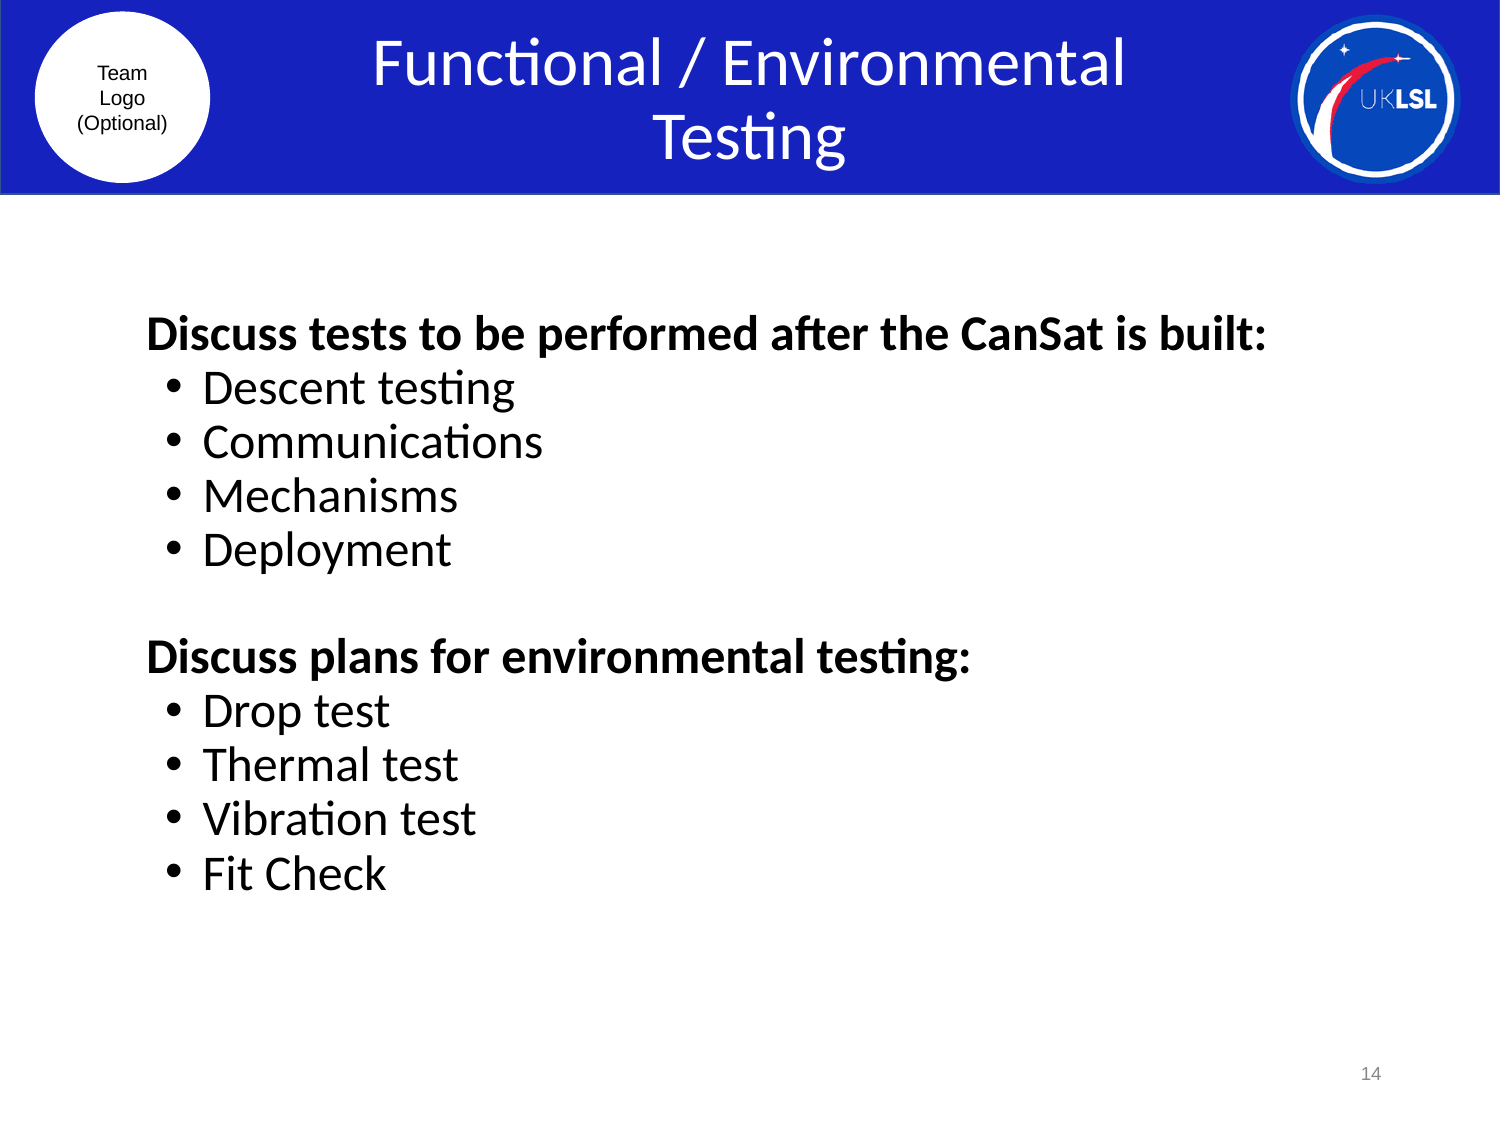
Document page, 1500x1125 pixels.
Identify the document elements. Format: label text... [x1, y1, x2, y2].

list Discuss tests to be performed after the CanSat is built: Descent testing Communications Mechanisms Deployment Discuss plans for environmental testing: Drop test Thermal test Vibration test Fit Check [103, 299, 1397, 1014]
text_box Functional / Environmental Testing [294, 2, 1206, 198]
slide_number 14 [1059, 1042, 1397, 1103]
text_box Team Logo (Optional) [35, 12, 210, 182]
text_box [0, 0, 1500, 195]
picture [1290, 14, 1465, 184]
